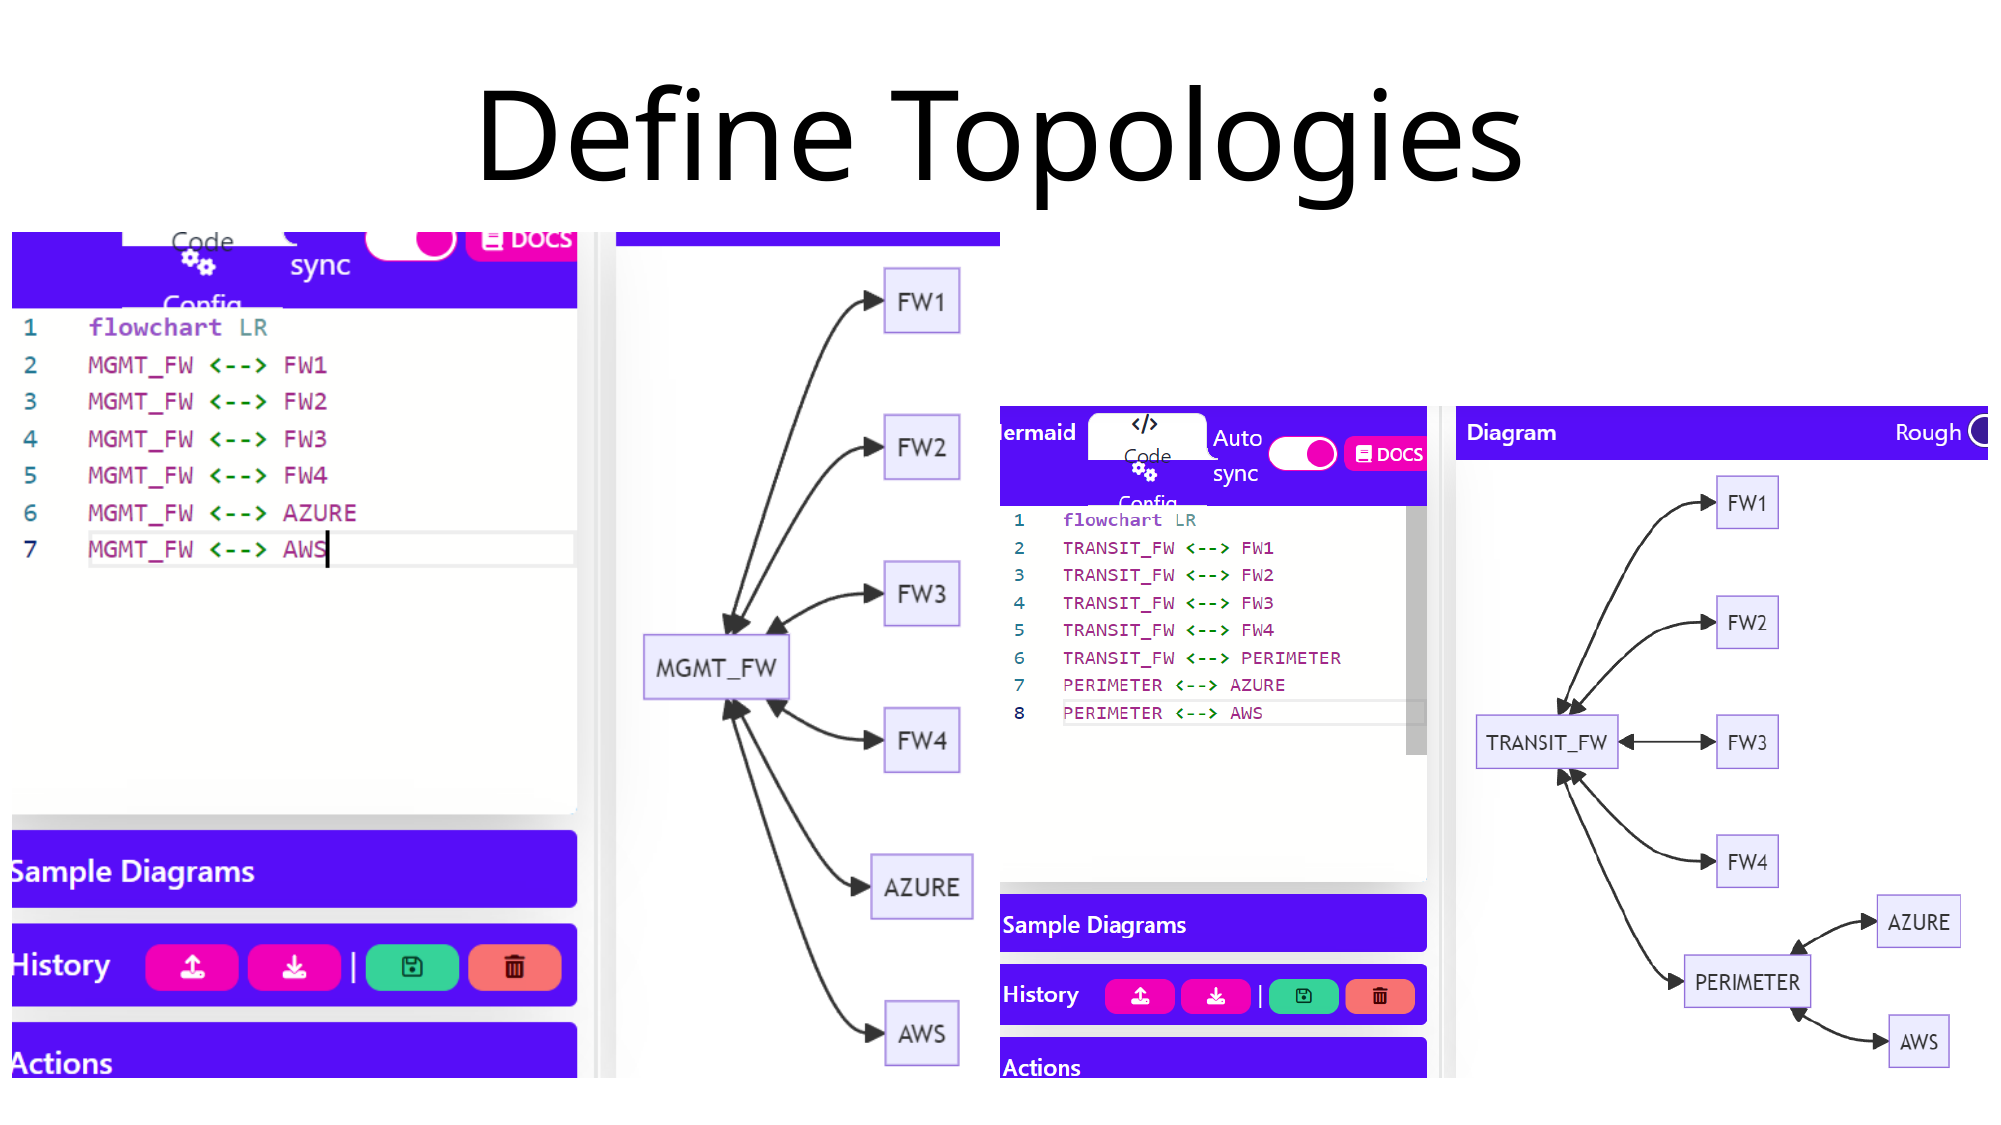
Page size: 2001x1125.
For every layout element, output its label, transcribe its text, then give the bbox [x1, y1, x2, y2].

picture [12, 232, 1988, 1078]
title Define Topologies [249, 36, 1750, 215]
